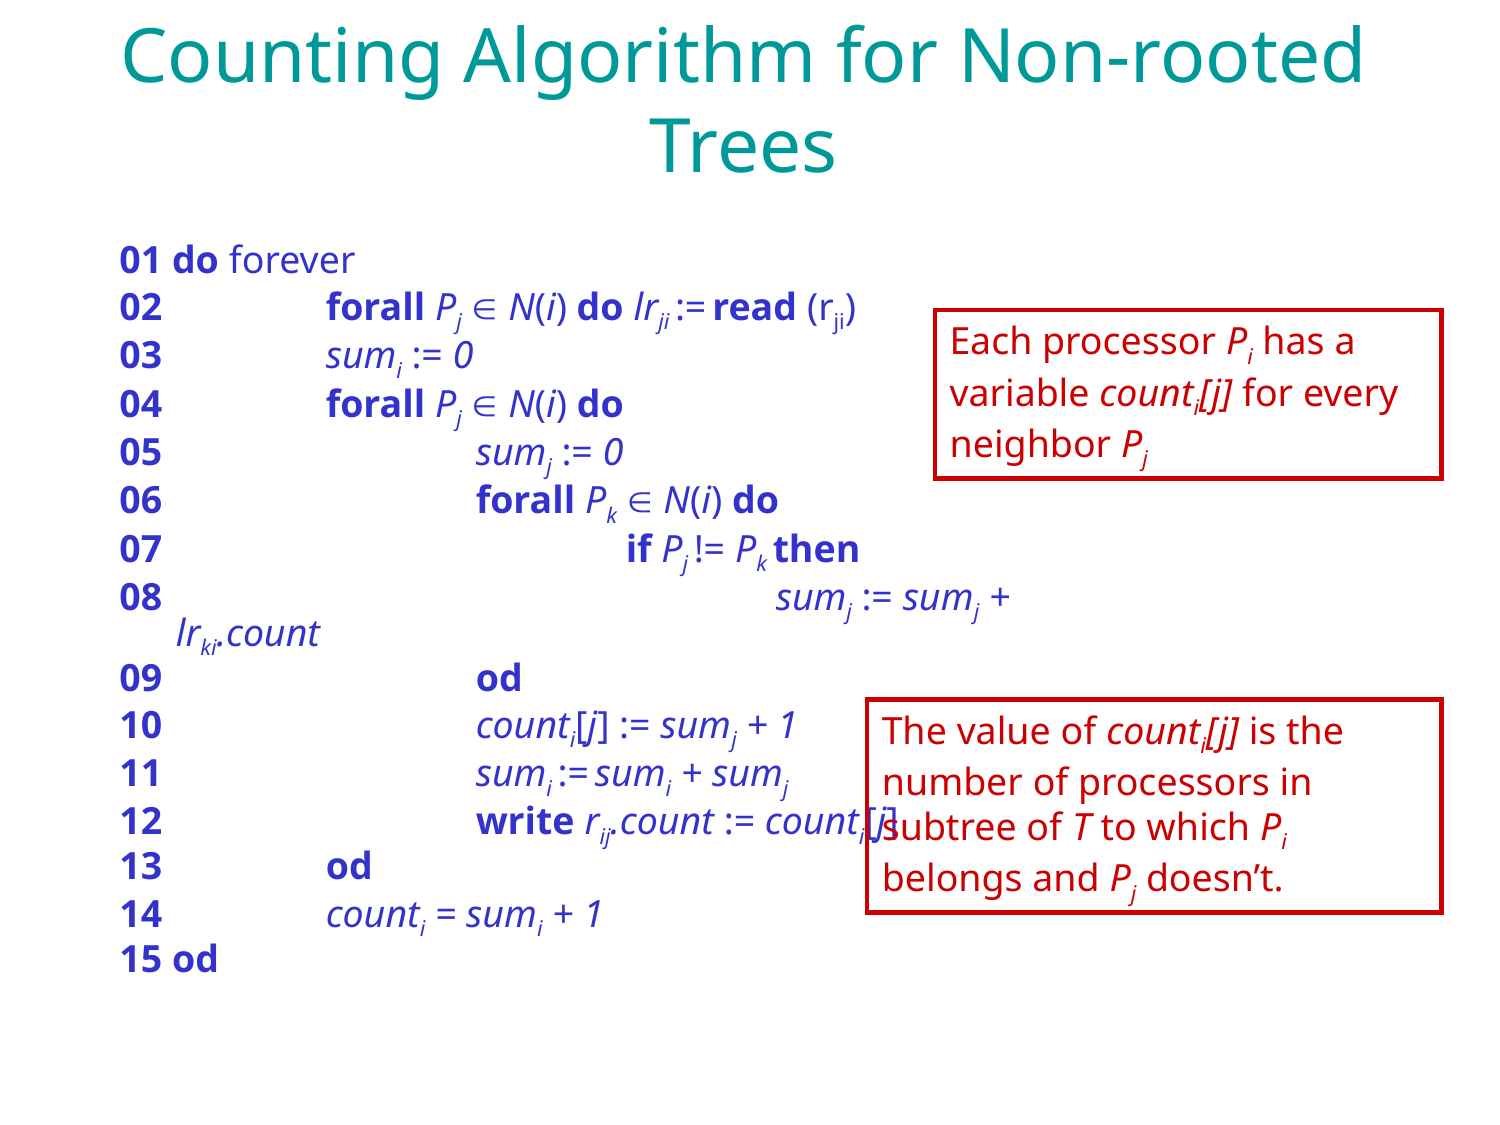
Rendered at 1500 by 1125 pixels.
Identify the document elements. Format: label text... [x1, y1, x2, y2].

text_box Each processor Pi has a variable counti[j] for every neighbor Pj [934, 310, 1442, 479]
title Counting Algorithm for Non-rooted Trees [68, 3, 1419, 191]
text_box The value of counti[j] is the number of processors in subtree of T to which Pi belongs and Pj doesn’t. [867, 699, 1442, 913]
text_box 01 do forever 02 forall Pj  N(i) do lrji := read (rji) 03 sumi := 0 04 forall Pj  N(i) do 05 sumj := 0 06 forall Pk  N(i) do 07 if Pj != Pk then 08 sumj := sumj + lrki.count 09 od 10 counti[j] := sumj + 1 11 sumi := sumi + sumj 12 write rij.count := counti[j] 13 od 14 counti = sumi + 1 15 od [104, 240, 1118, 986]
